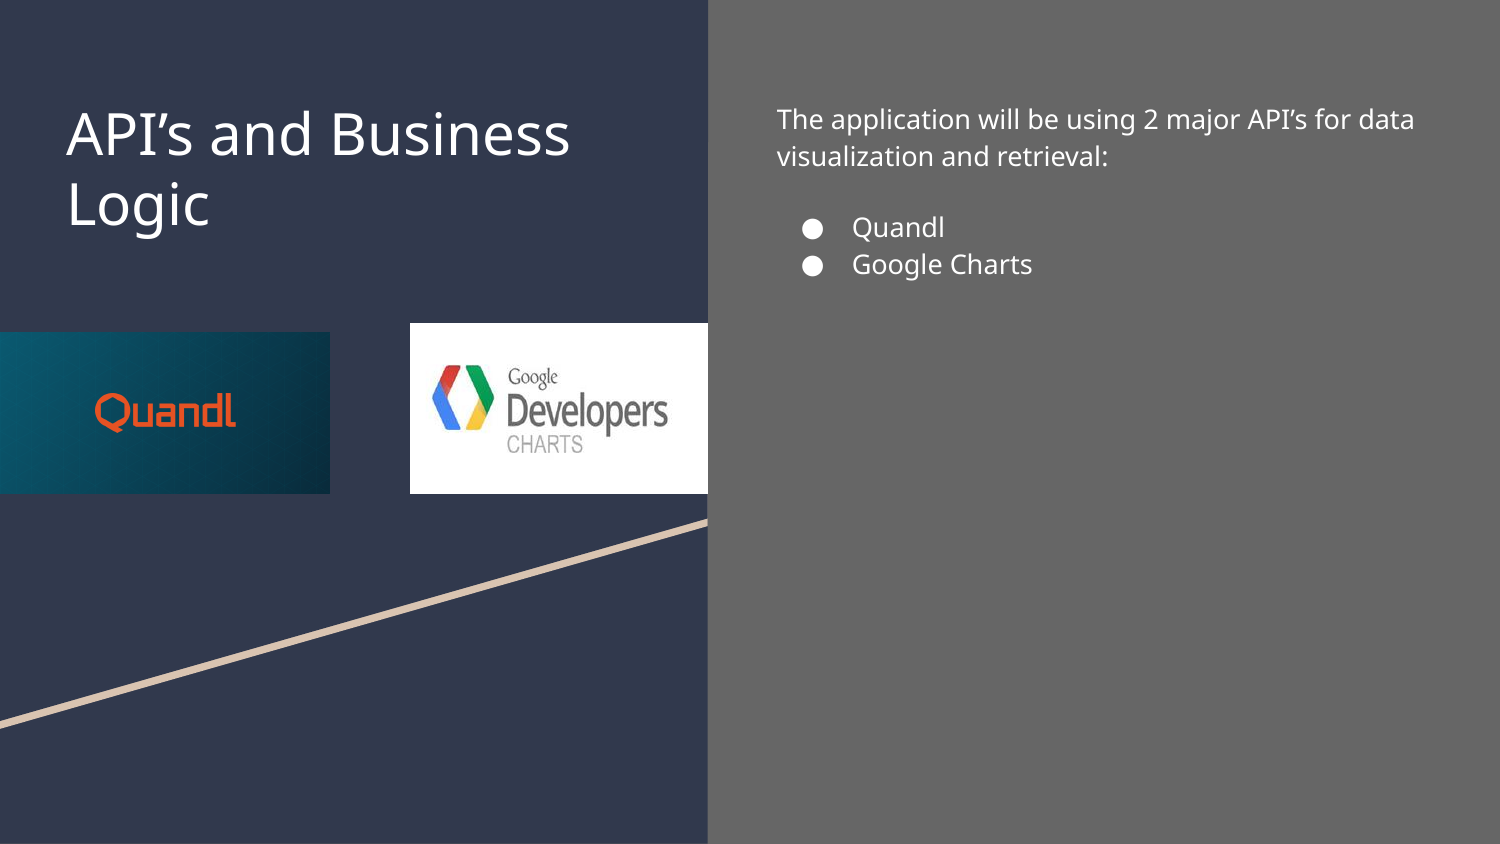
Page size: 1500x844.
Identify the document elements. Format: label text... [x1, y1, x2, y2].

title API’s and Business Logic [51, 82, 660, 494]
picture [0, 332, 331, 494]
list The application will be using 2 major API’s for data visualization and retrieval: Quandl Google Charts [761, 82, 1446, 755]
picture [409, 323, 709, 494]
